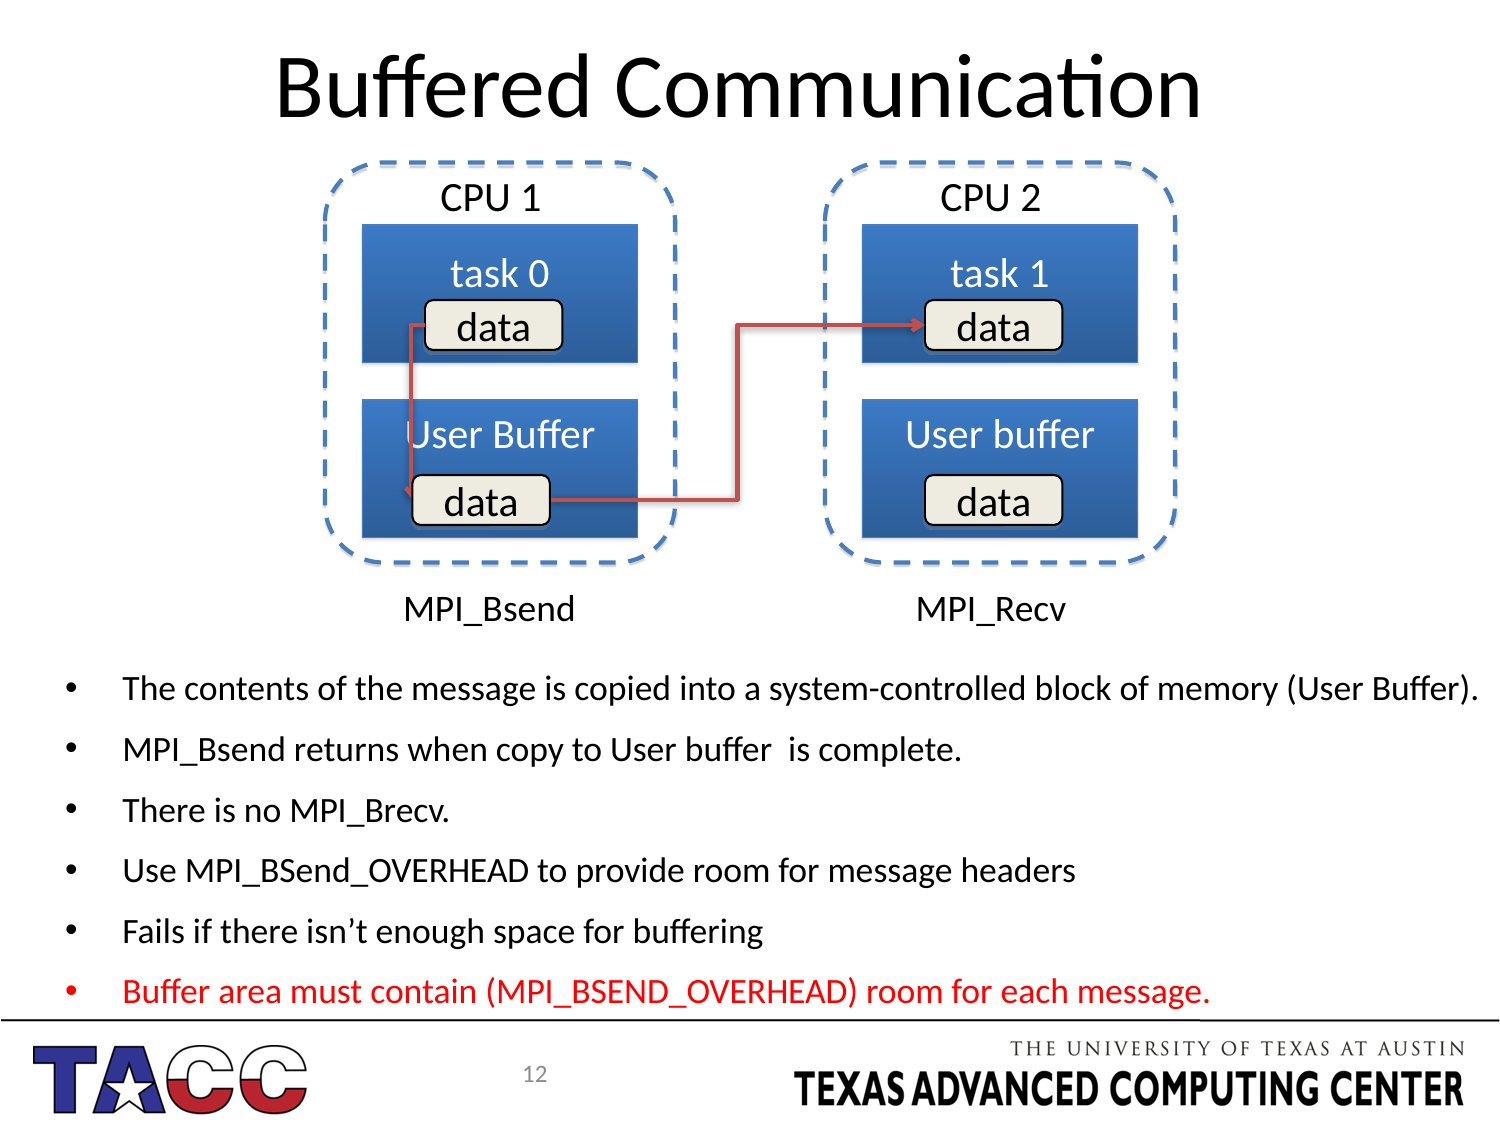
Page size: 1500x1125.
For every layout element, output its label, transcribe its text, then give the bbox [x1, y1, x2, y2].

text_box task 0 [362, 224, 638, 363]
text_box data [924, 474, 1063, 526]
text_box MPI_Bsend [388, 576, 592, 637]
text_box CPU 2 [925, 162, 1057, 228]
text_box data [924, 299, 1063, 351]
picture [0, 1018, 1500, 1125]
text_box data [412, 474, 550, 526]
title Buffered Communication [112, 0, 1388, 163]
text_box User Buffer [362, 399, 638, 538]
text_box User buffer [862, 399, 1138, 538]
text_box [825, 162, 1176, 563]
text_box MPI_Recv [900, 576, 1082, 637]
text_box [557, 162, 676, 323]
text_box CPU 1 [425, 162, 557, 228]
text_box [824, 162, 925, 321]
text_box data [424, 299, 563, 351]
text_box [324, 162, 675, 563]
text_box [412, 324, 426, 501]
slide_number 12 [212, 1042, 563, 1103]
list The contents of the message is copied into a system-controlled block of memory (User Buffer). MPI_Bsend returns when copy to User buffer is complete. There is no MPI_Brecv. Use MPI_BSend_OVERHEAD to provide room for message headers Fails if there isn’t enough space for buffering Buffer area must contain (MPI_BSEND_OVERHEAD) room for each message. [50, 662, 1500, 1036]
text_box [549, 324, 926, 501]
text_box task 1 [862, 224, 1138, 363]
